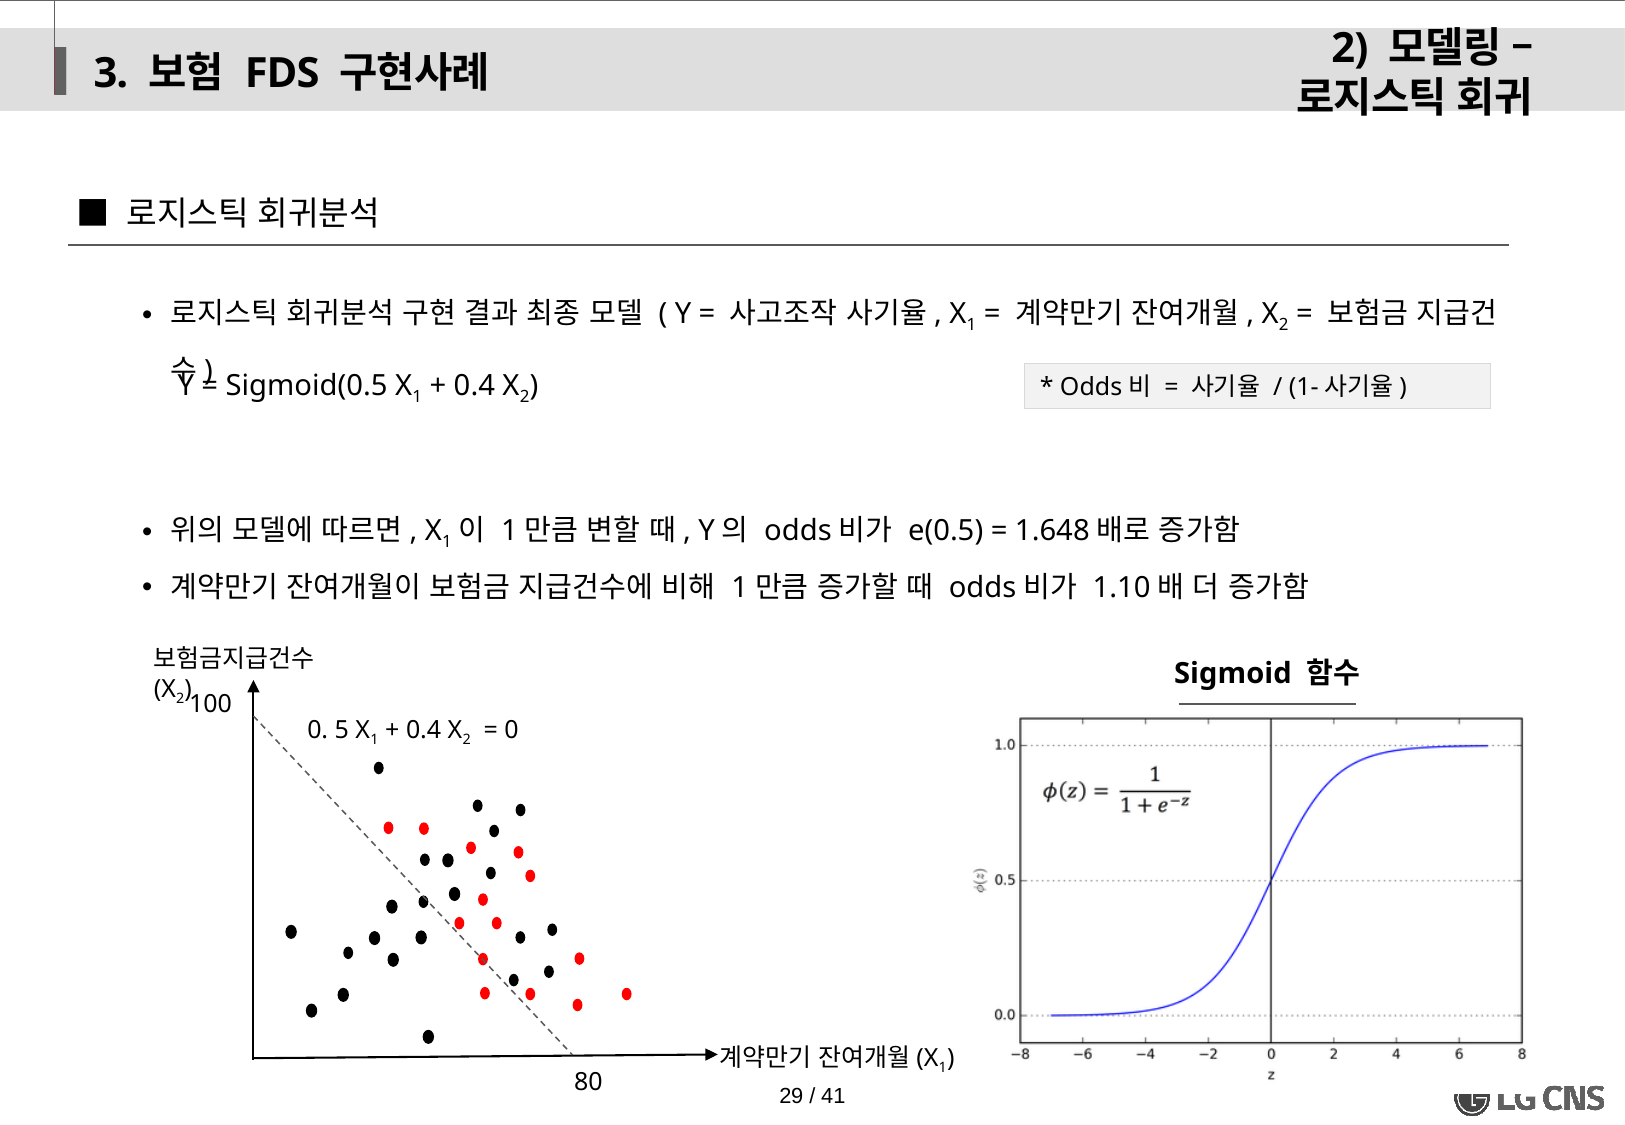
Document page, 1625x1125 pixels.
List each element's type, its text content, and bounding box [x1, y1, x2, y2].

picture [953, 703, 1540, 1095]
list 3. 보험 FDS 구현사례 [93, 45, 919, 96]
text_box Sigmoid 함수 [1159, 647, 1375, 697]
picture [54, 47, 67, 95]
text_box Y = Sigmoid(0.5 X1 + 0.4 X2) [162, 358, 628, 413]
text_box 로지스틱 회귀분석 구현 결과 최종 모델 ( Y = 사고조작 사기율, X1 = 계약만기 잔여개월, X2 = 보험금 지급건수) 위의 모델에 따르면, X1이 1만큼 변할 때, Y의 odds비가 e(0.5) = 1.648배로 증가함 계약만기 잔여개월이 보험금 지급건수에 비해 1만큼 증가할 때 odds비가 1.10배 더 증가함 [127, 267, 1545, 611]
text_box 계약만기 잔여개월(X1) [706, 1034, 948, 1083]
text_box * Odds비 = 사기율 / (1-사기율) [1024, 363, 1491, 409]
text_box 보험금지급건수(X2) [139, 635, 372, 714]
text_box 100 [174, 680, 251, 726]
list 2) 모델링 – 로지스틱 회귀 [1282, 45, 1533, 96]
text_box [253, 679, 719, 1061]
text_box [253, 715, 573, 1056]
text_box ■ 로지스틱 회귀분석 [61, 184, 395, 240]
text_box 80 [559, 1069, 706, 1103]
